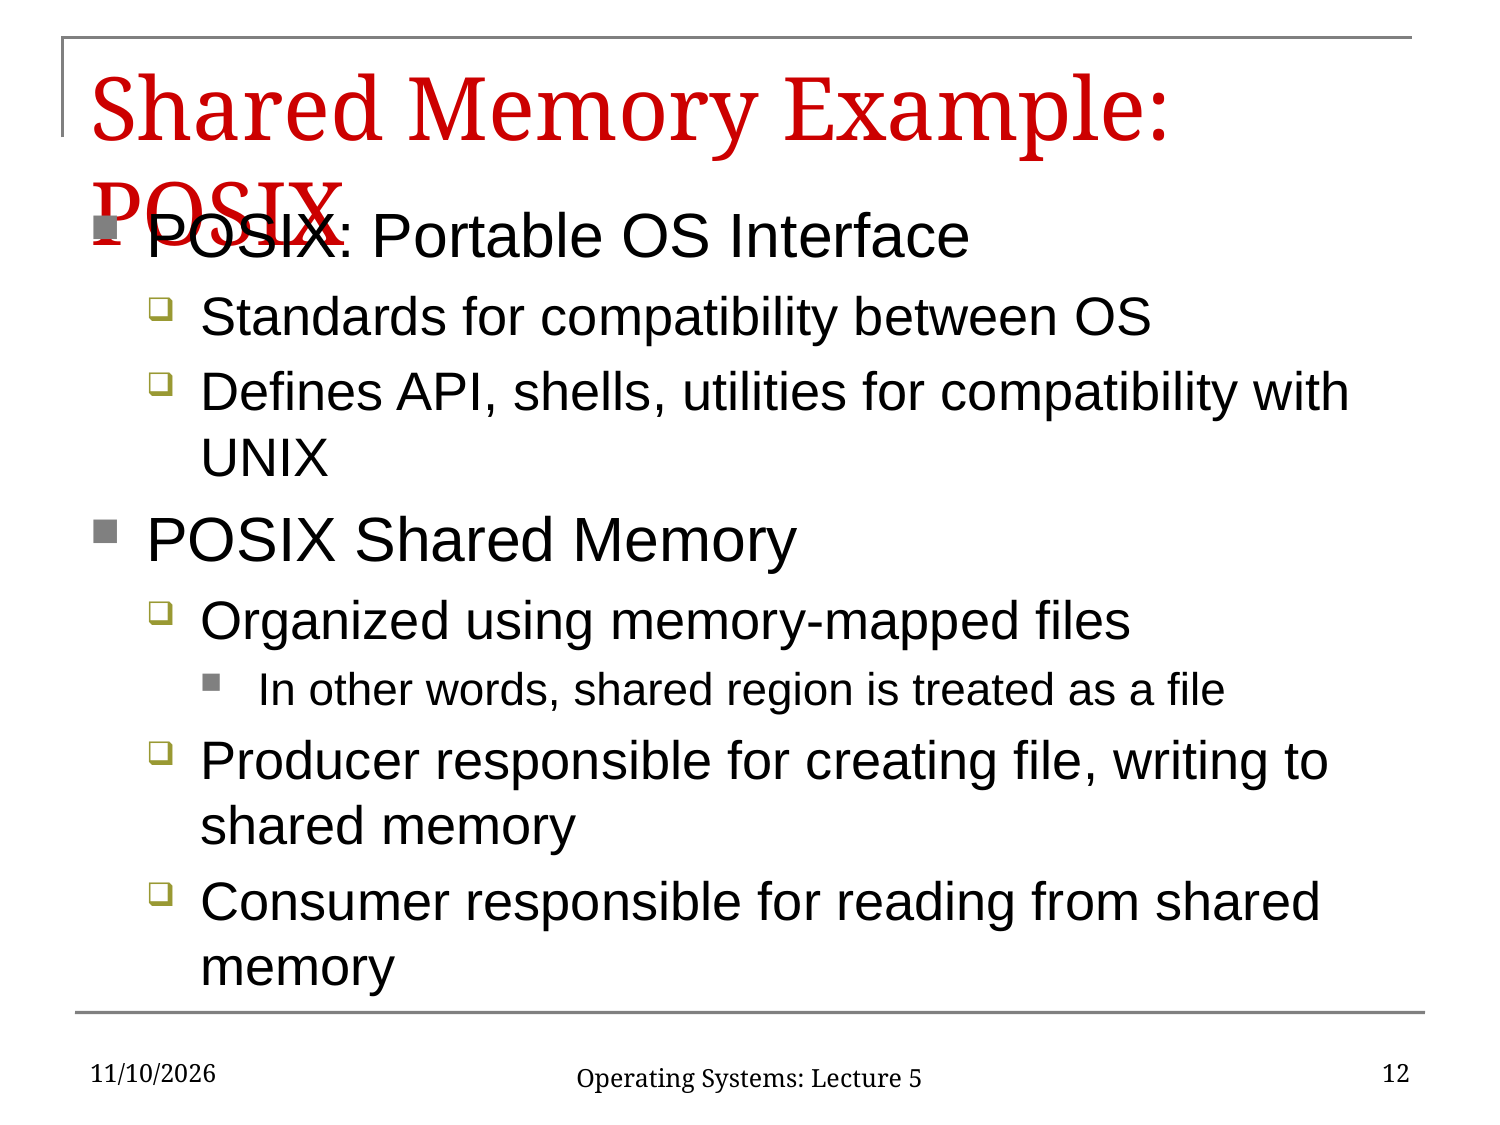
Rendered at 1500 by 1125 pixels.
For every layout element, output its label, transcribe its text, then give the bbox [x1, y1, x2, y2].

footer Operating Systems: Lecture 5 [512, 1024, 988, 1101]
slide_number 12 [1074, 1023, 1426, 1100]
list POSIX: Portable OS Interface Standards for compatibility between OS Defines API, shells, utilities for compatibility with UNIX POSIX Shared Memory Organized using memory-mapped files In other words, shared region is treated as a file Producer responsible for creating file, writing to shared memory Consumer responsible for reading from shared memory [75, 187, 1425, 1006]
title Shared Memory Example: POSIX [75, 45, 1425, 163]
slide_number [74, 1023, 426, 1100]
